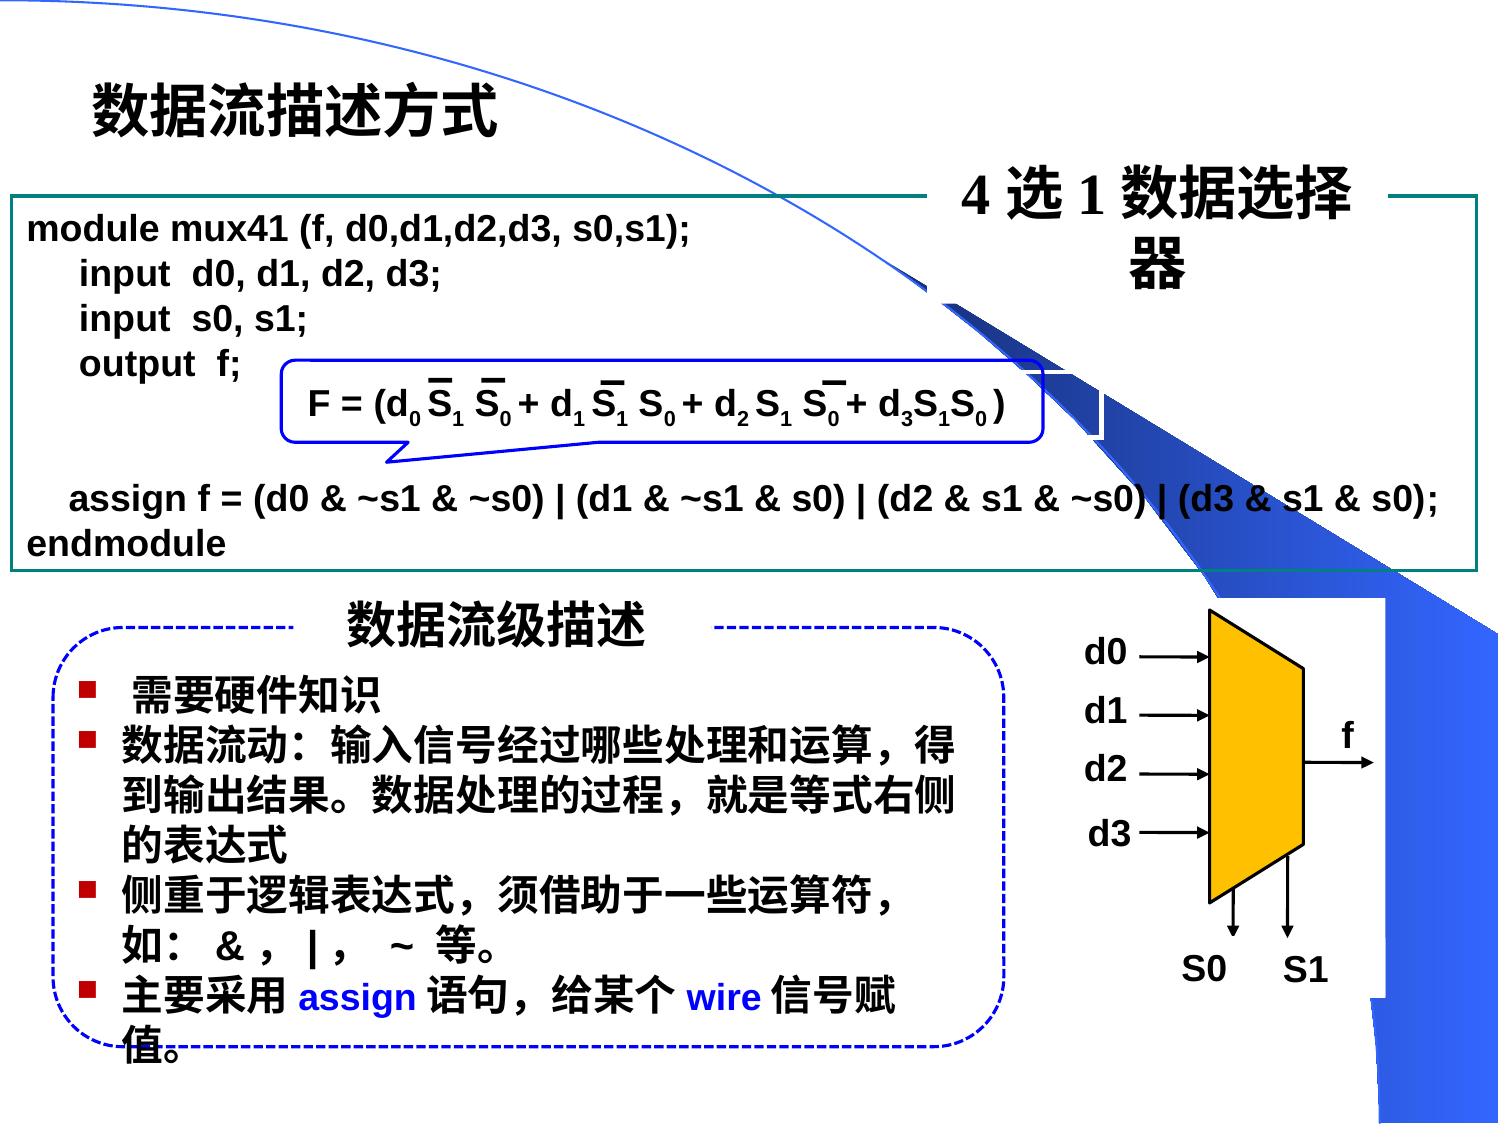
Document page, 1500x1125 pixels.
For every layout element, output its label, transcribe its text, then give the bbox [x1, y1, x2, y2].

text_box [1068, 597, 1433, 999]
text_box 4选1数据选择器 [927, 148, 1388, 304]
text_box 数据流描述方式 [76, 66, 593, 152]
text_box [52, 586, 1005, 1048]
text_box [281, 359, 1102, 443]
text_box module mux41 (f, d0,d1,d2,d3, s0,s1); input d0, d1, d2, d3; input s0, s1; output f; assign f = (d0 & ~s1 & ~s0) | (d1 & ~s1 & s0) | (d2 & s1 & ~s0) | (d3 & s1 & s0); endmodule [11, 196, 1477, 571]
